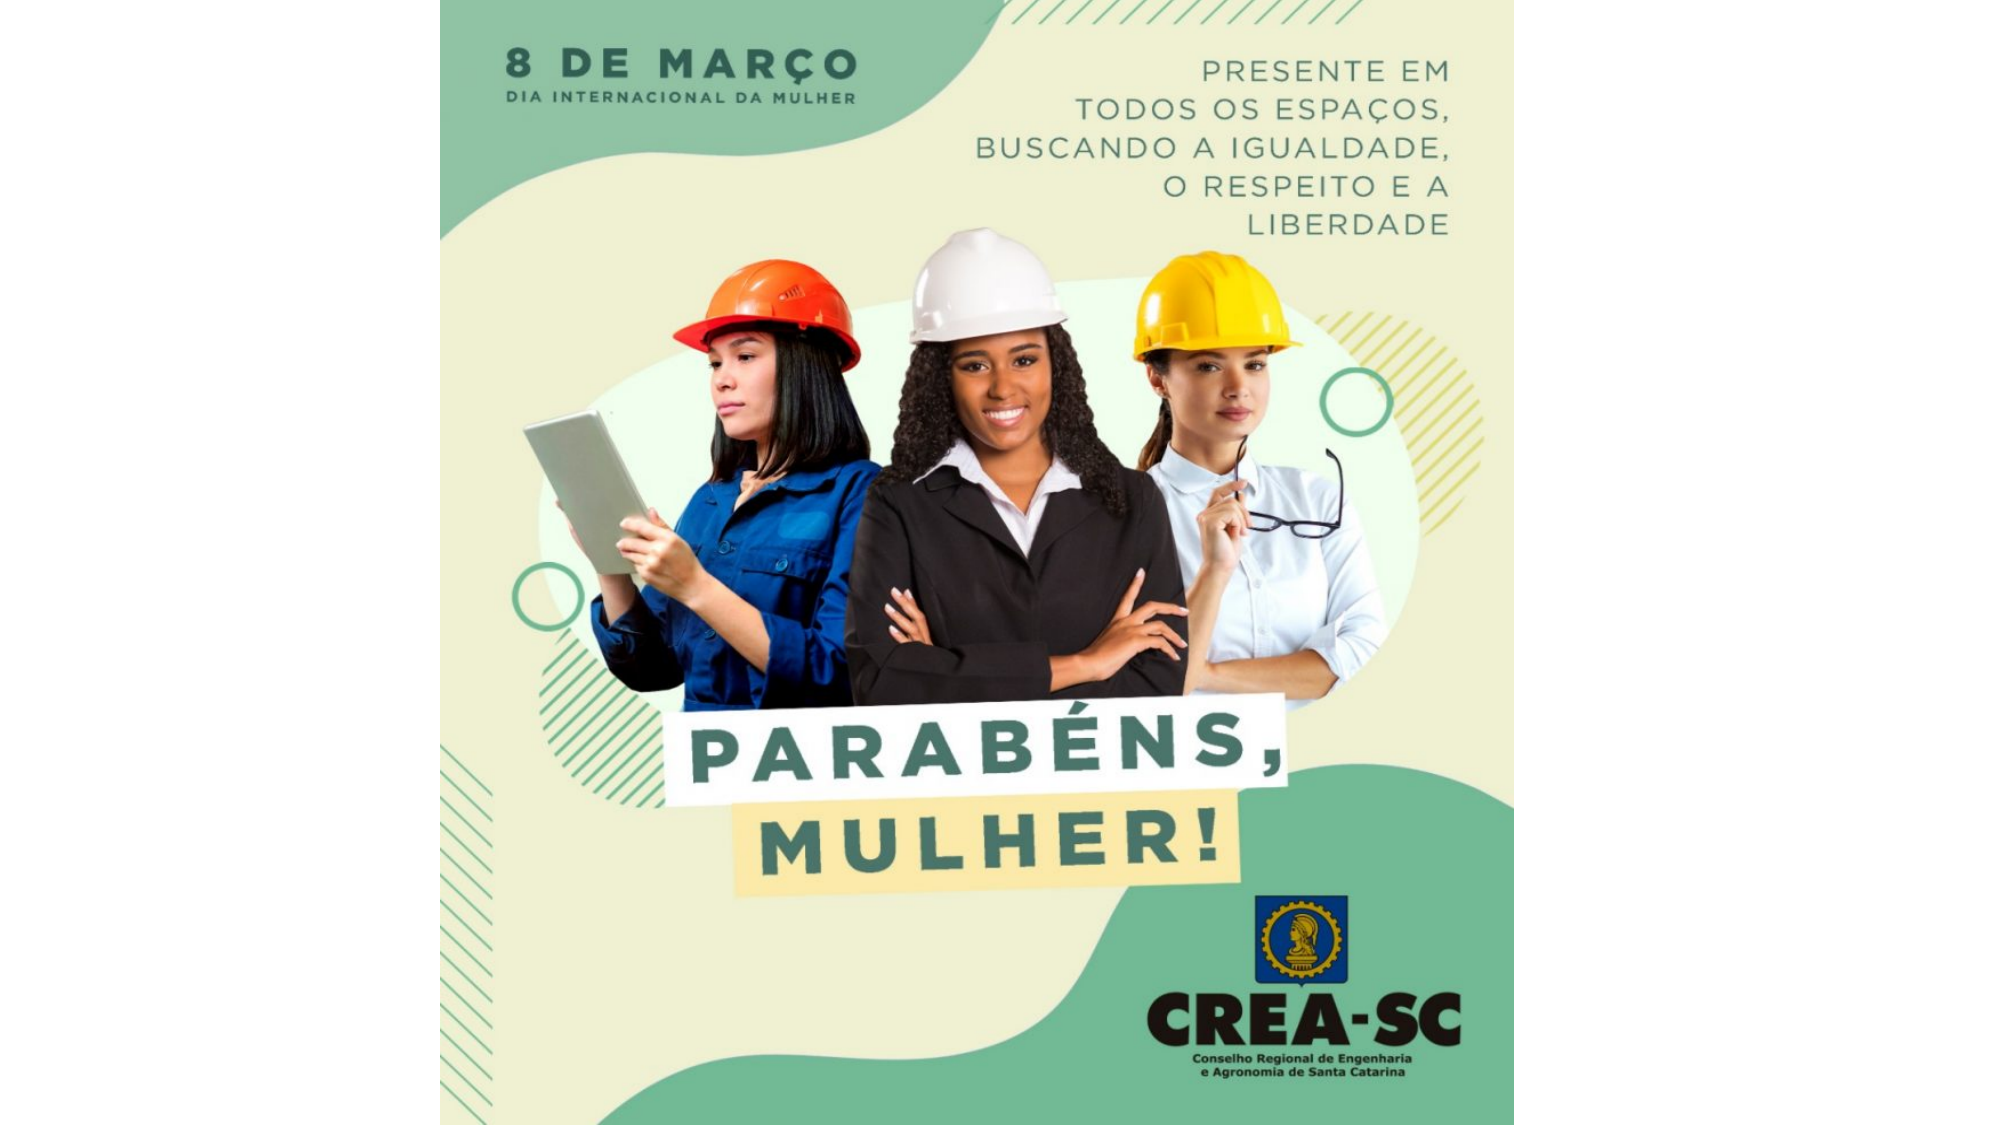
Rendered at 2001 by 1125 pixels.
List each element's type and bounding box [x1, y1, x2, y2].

picture [440, 0, 1514, 1125]
